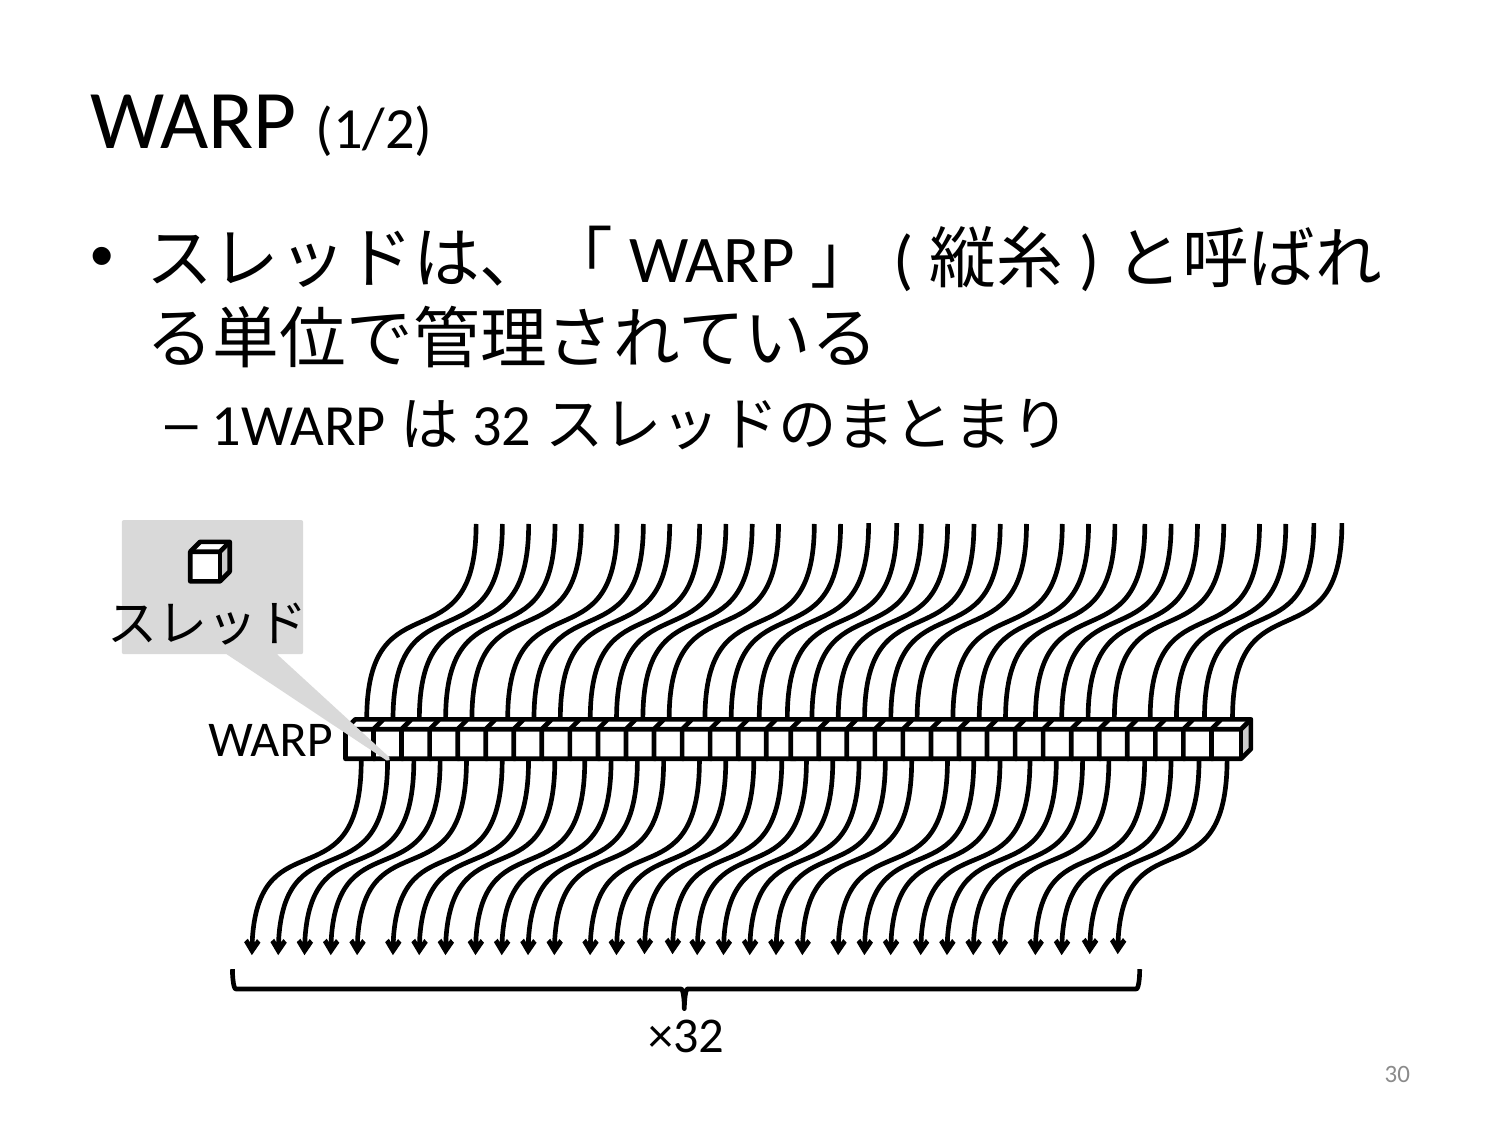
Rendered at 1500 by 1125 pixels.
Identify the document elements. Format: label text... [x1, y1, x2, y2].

list スレッドは、「WARP」(縦糸)と呼ばれる単位で管理されている 1WARPは32スレッドのまとまり [74, 207, 1426, 1036]
slide_number 29 [1074, 1042, 1425, 1103]
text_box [111, 521, 1360, 1071]
title WARP (1/2) [74, 44, 1426, 185]
